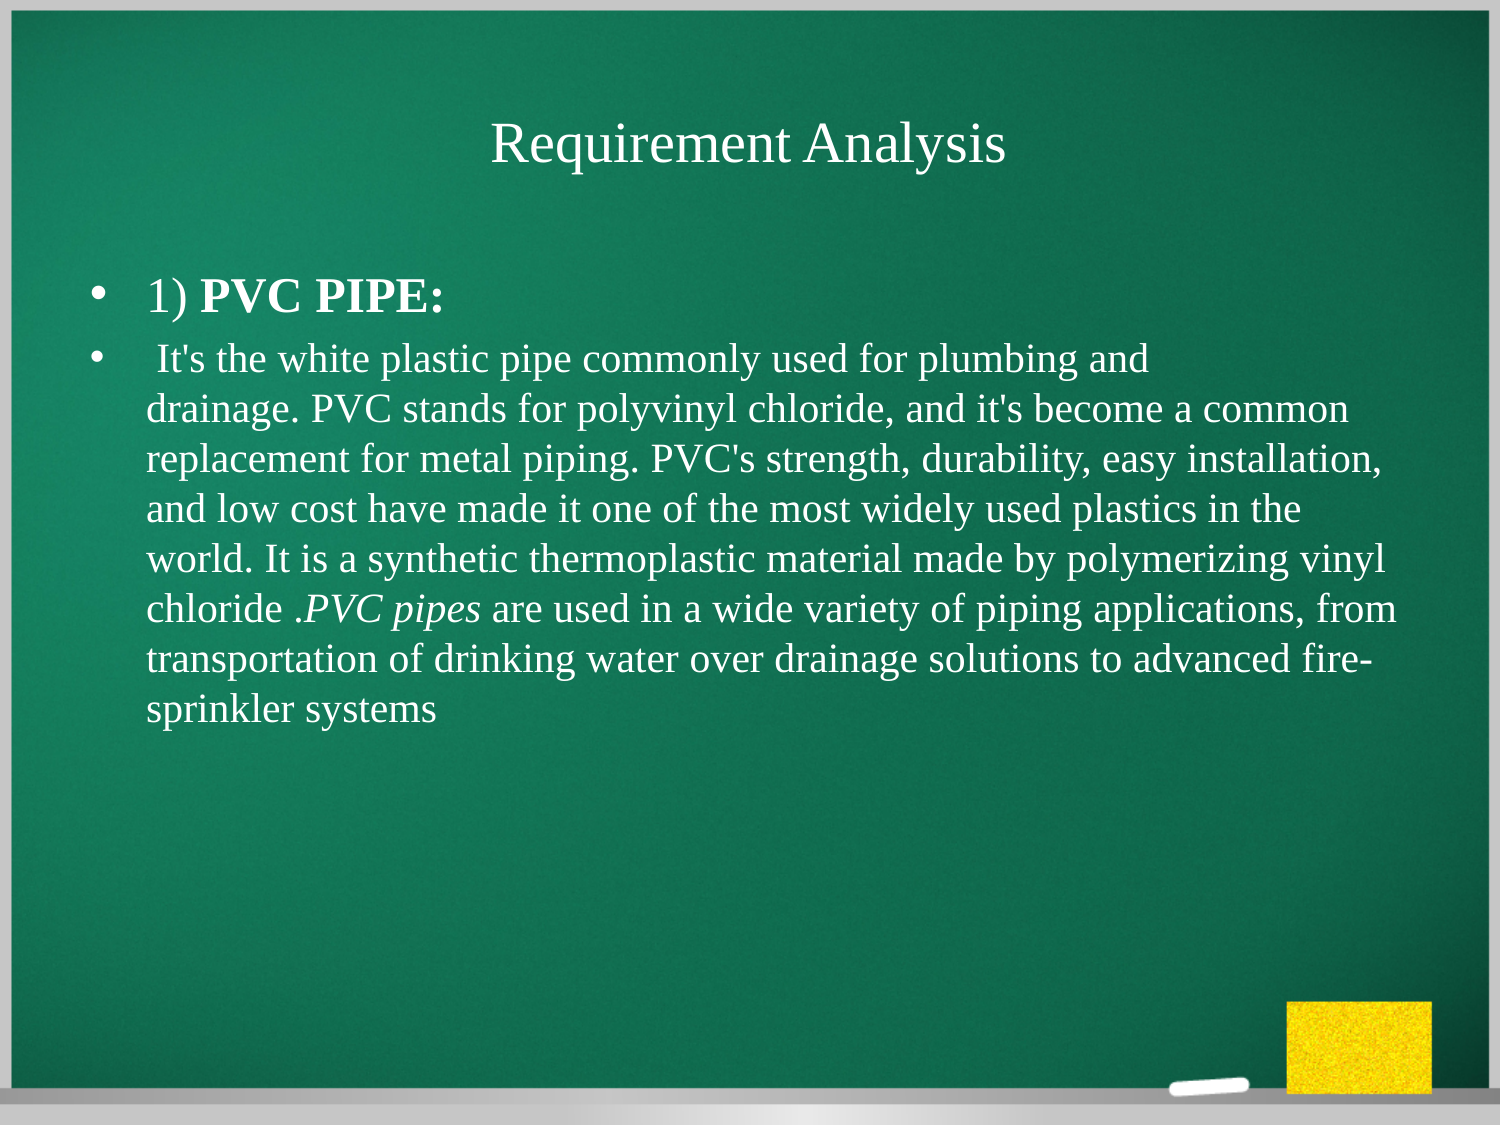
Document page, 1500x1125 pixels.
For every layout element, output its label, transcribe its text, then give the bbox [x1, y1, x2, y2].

picture [0, 0, 1500, 1125]
list 1) PVC PIPE: It's the white plastic pipe commonly used for plumbing and drainage. PVC stands for polyvinyl chloride, and it's become a common replacement for metal piping. PVC's strength, durability, easy installation, and low cost have made it one of the most widely used plastics in the world. It is a synthetic thermoplastic material made by polymerizing vinyl chloride .PVC pipes are used in a wide variety of piping applications, from transportation of drinking water over drainage solutions to advanced fire-sprinkler systems [74, 255, 1426, 1006]
title Requirement Analysis [74, 44, 1424, 233]
